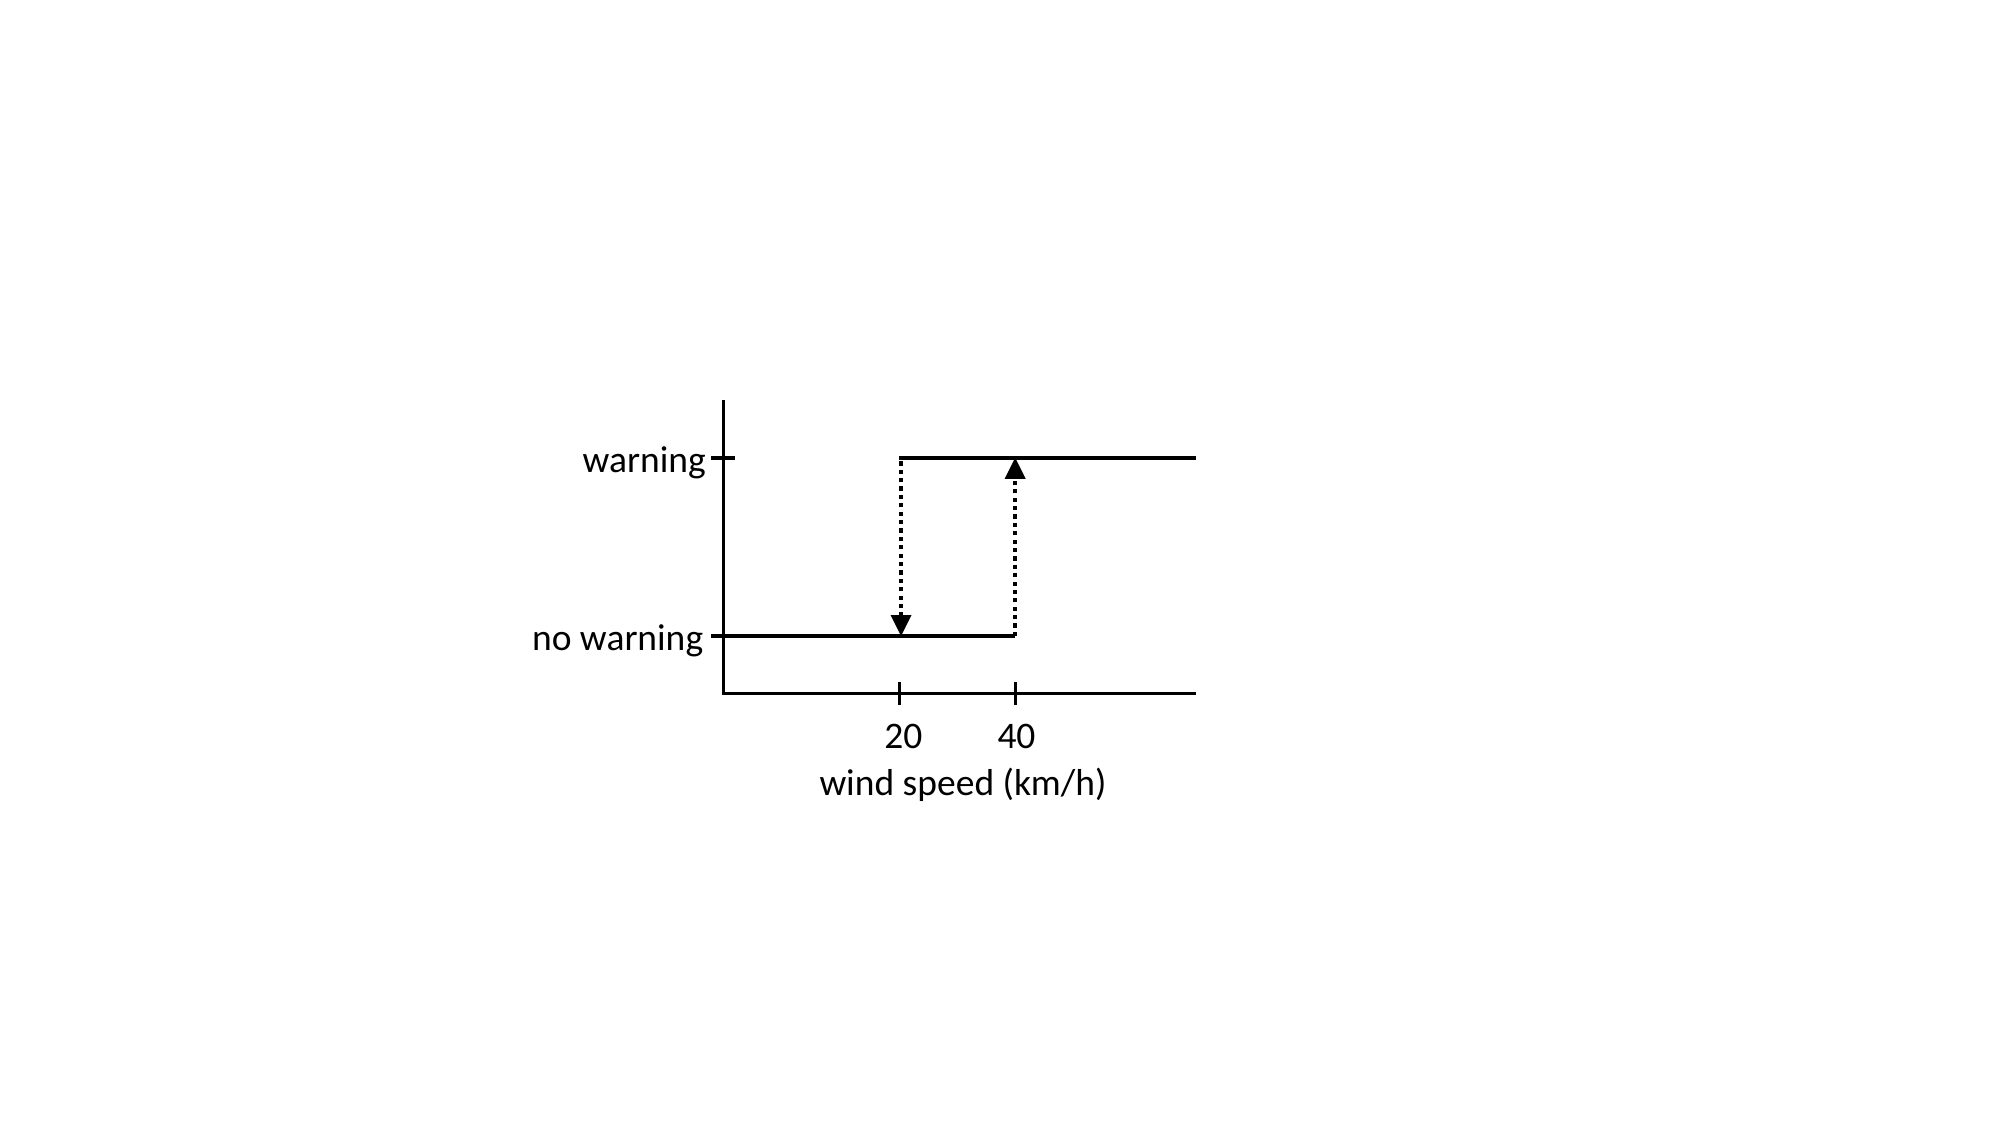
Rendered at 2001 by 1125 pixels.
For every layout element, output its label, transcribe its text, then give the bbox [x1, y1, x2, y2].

text_box no warning [517, 605, 719, 666]
text_box wind speed (km/h) [804, 750, 1122, 811]
text_box 20 [869, 703, 938, 750]
text_box warning [567, 427, 721, 487]
text_box 40 [982, 703, 1051, 750]
